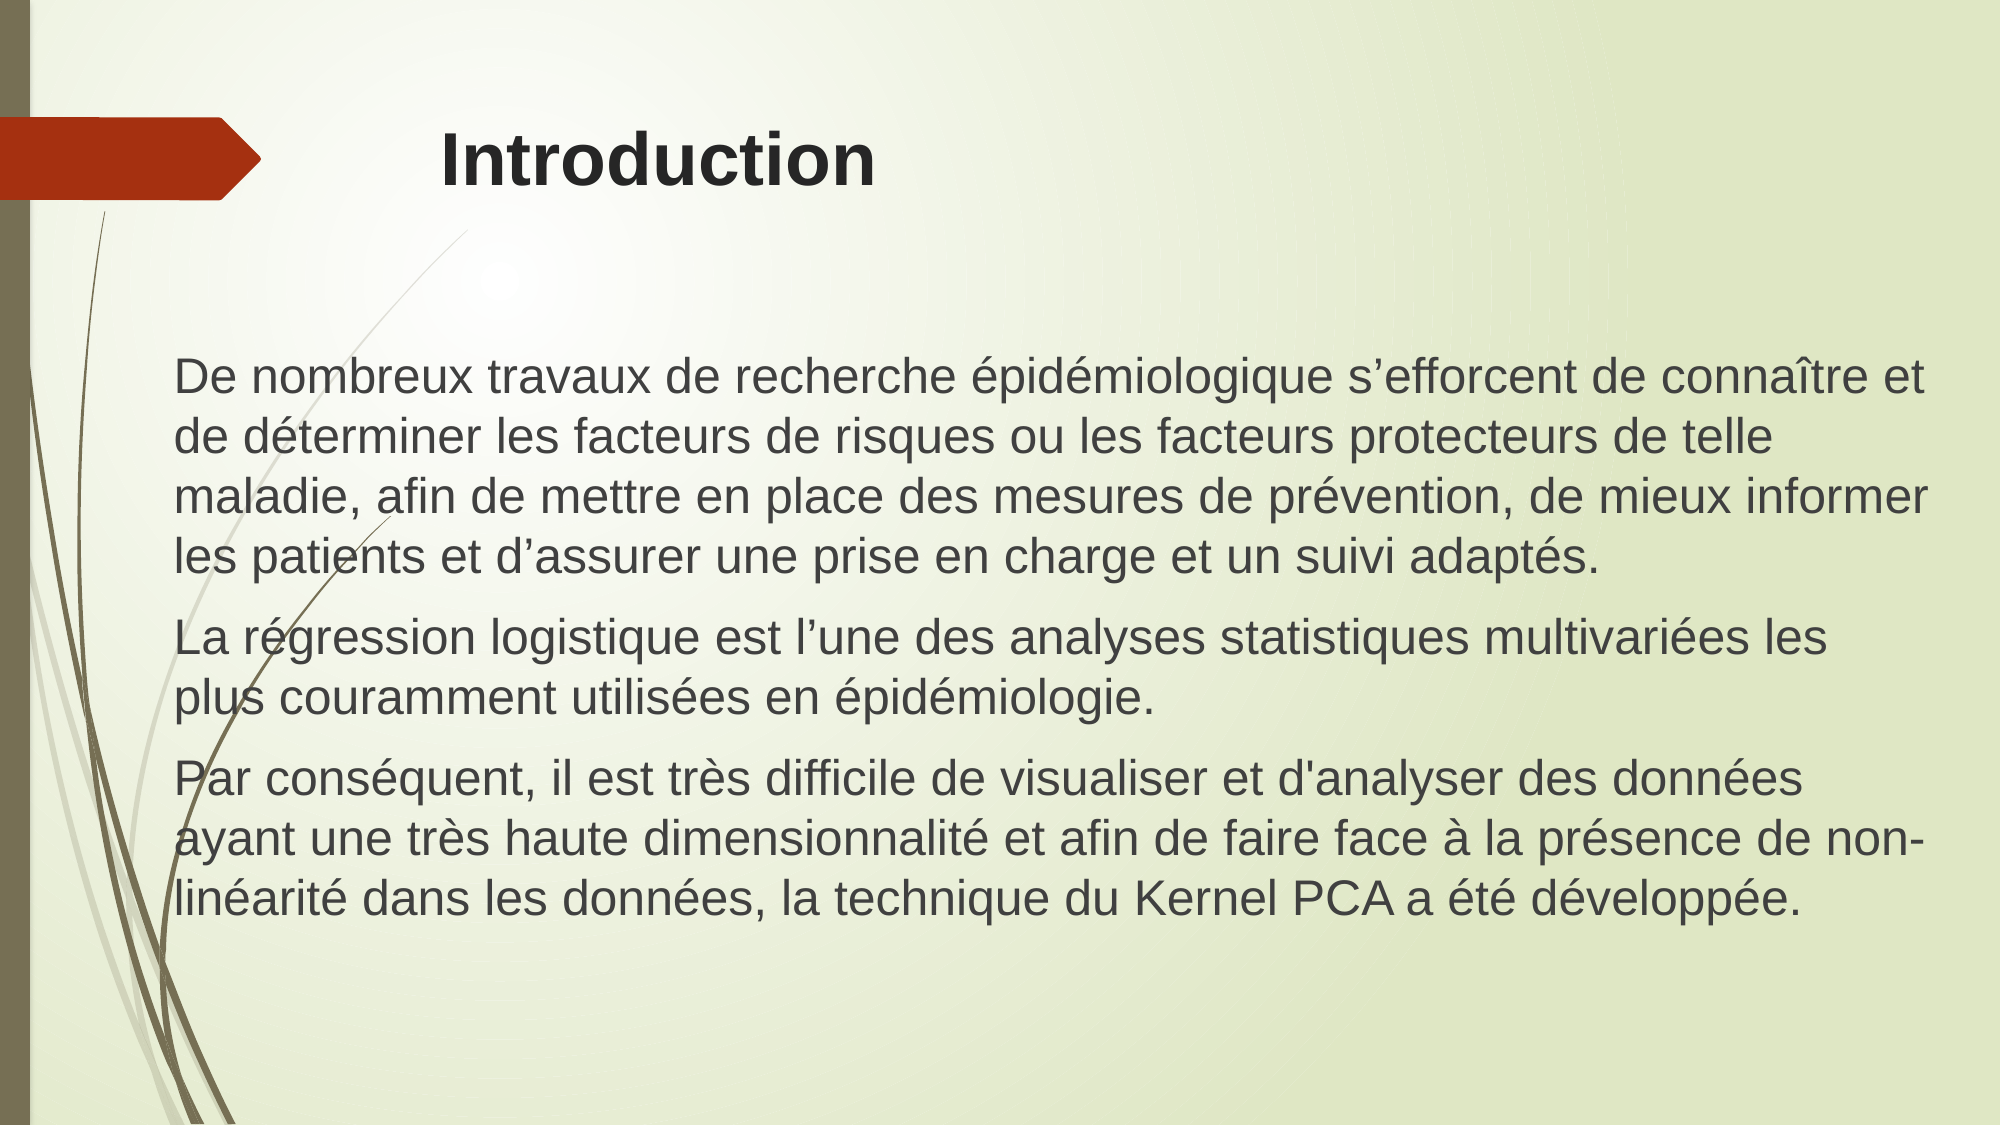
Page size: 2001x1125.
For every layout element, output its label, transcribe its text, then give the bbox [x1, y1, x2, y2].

title Introduction [425, 102, 1888, 227]
list De nombreux travaux de recherche épidémiologique s’efforcent de connaître et de déterminer les facteurs de risques ou les facteurs protecteurs de telle maladie, afin de mettre en place des mesures de prévention, de mieux informer les patients et d’assurer une prise en charge et un suivi adaptés. La régression logistique est l’une des analyses statistiques multivariées les plus couramment utilisées en épidémiologie. Par conséquent, il est très difficile de visualiser et d'analyser des données ayant une très haute dimensionnalité et afin de faire face à la présence de non-linéarité dans les données, la technique du Kernel PCA a été développée. [158, 335, 1946, 966]
